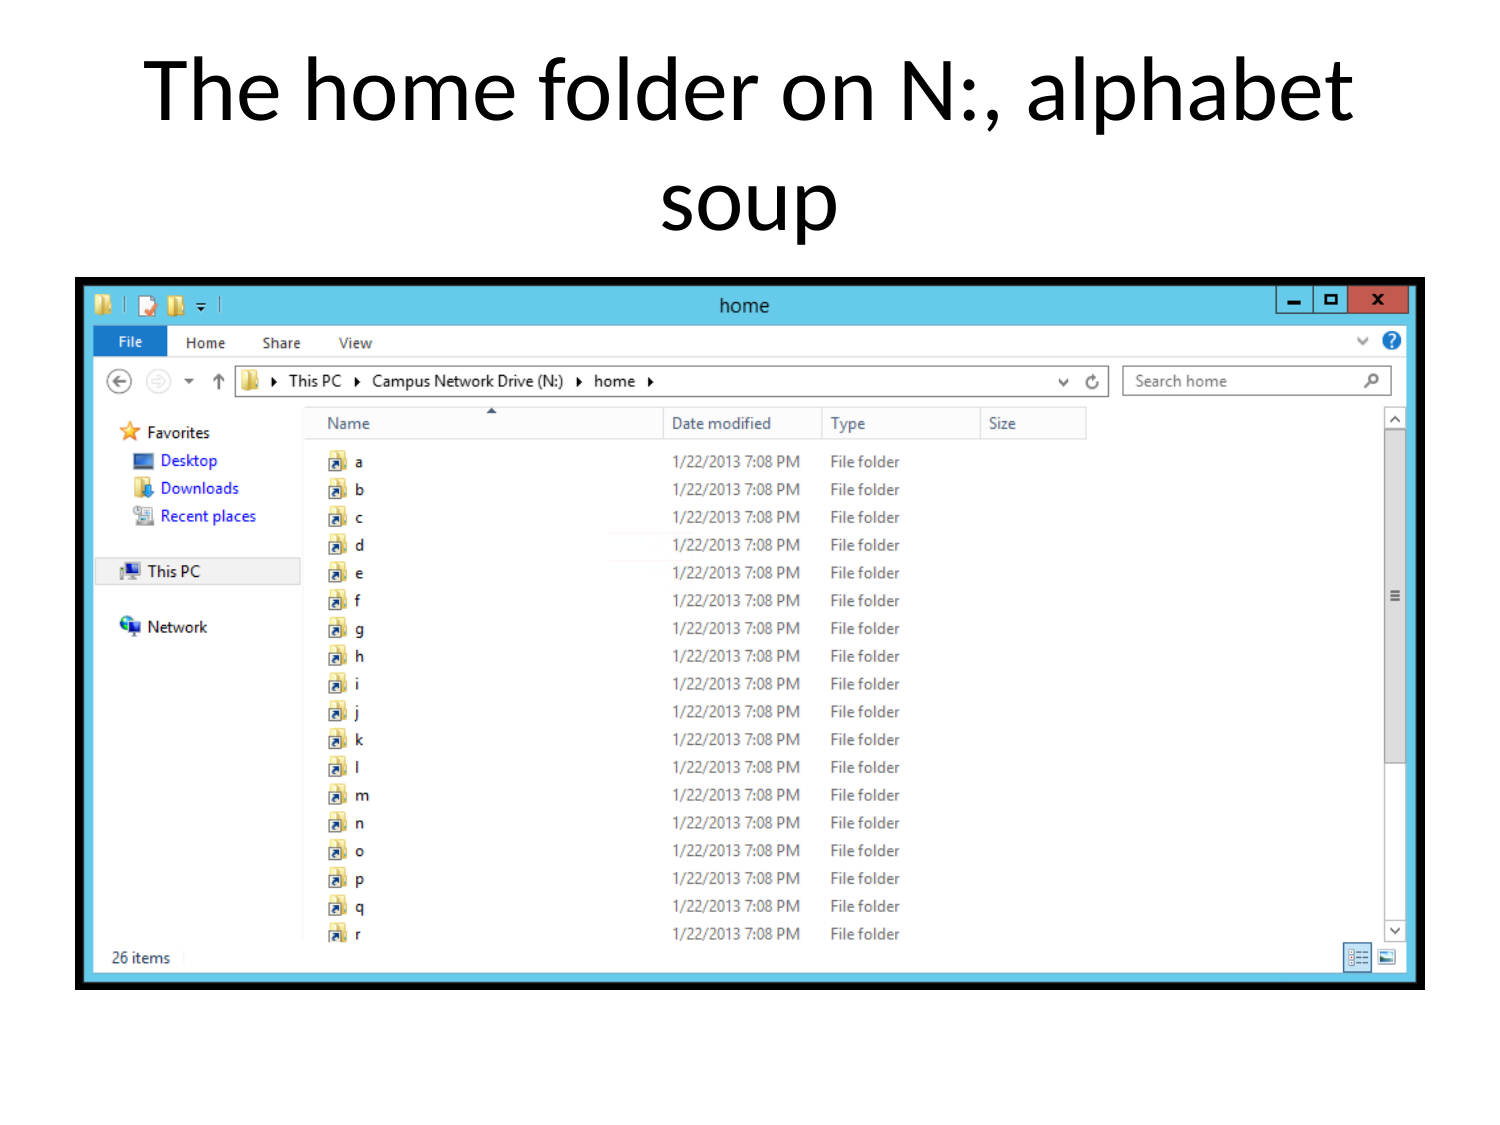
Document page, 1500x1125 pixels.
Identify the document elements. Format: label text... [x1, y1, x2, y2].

picture [74, 276, 1426, 990]
title The home folder on N:, alphabet soup [75, 45, 1425, 233]
